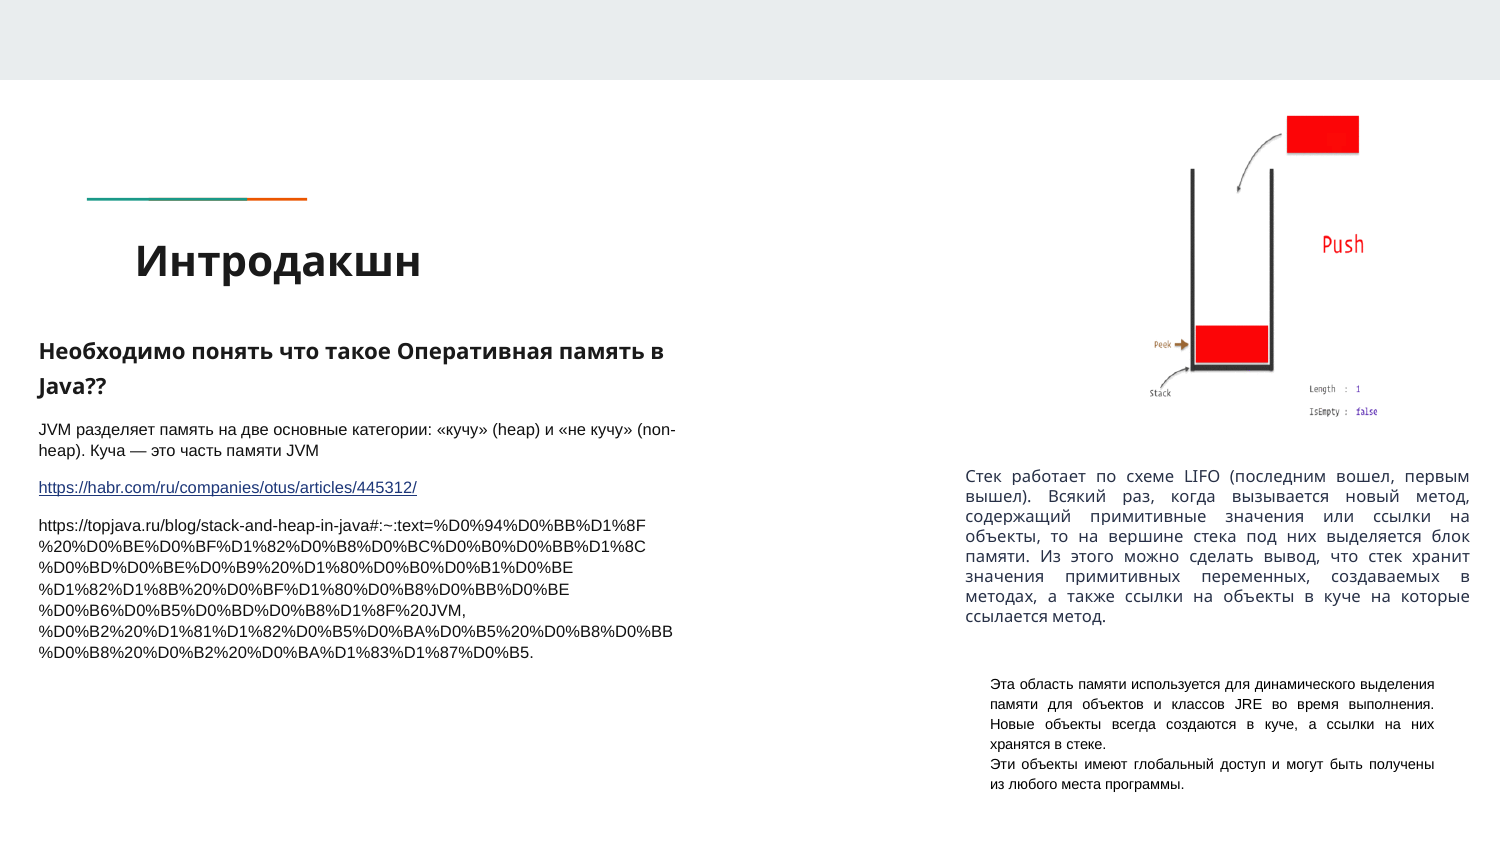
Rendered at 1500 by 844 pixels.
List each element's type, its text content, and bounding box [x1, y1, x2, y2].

picture [1091, 107, 1468, 430]
title Интродакшн [119, 216, 1086, 305]
list Необходимо понять что такое Оперативная память в Java?? JVM разделяет память на две основные категории: «кучу» (heap) и «не кучу» (non-heap). Куча — это часть памяти JVM https://habr.com/ru/companies/otus/articles/445312/ https://topjava.ru/blog/stack-and-heap-in-java#:~:text=%D0%94%D0%BB%D1%8F%20%D0%BE%D0%BF%D1%82%D0%B8%D0%BC%D0%B0%D0%BB%D1%8C%D0%BD%D0%BE%D0%B9%20%D1%80%D0%B0%D0%B1%D0%BE%D1%82%D1%8B%20%D0%BF%D1%80%D0%B8%D0%BB%D0%BE%D0%B6%D0%B5%D0%BD%D0%B8%D1%8F%20JVM,%D0%B2%20%D1%81%D1%82%D0%B5%D0%BA%D0%B5%20%D0%B8%D0%BB%D0%B8%20%D0%B2%20%D0%BA%D1%83%D1%87%D0%B5. [23, 316, 704, 688]
text_box Эта область памяти используется для динамического выделения памяти для объектов и классов JRE во время выполнения. Новые объекты всегда создаются в куче, а ссылки на них хранятся в стеке. Эти объекты имеют глобальный доступ и могут быть получены из любого места программы. [975, 657, 1450, 843]
text_box Стек работает по схеме LIFO (последним вошел, первым вышел). Всякий раз, когда вызывается новый метод, содержащий примитивные значения или ссылки на объекты, то на вершине стека под них выделяется блок памяти. Из этого можно сделать вывод, что стек хранит значения примитивных переменных, создаваемых в методах, а также ссылки на объекты в куче на которые ссылается метод. [950, 451, 1486, 641]
